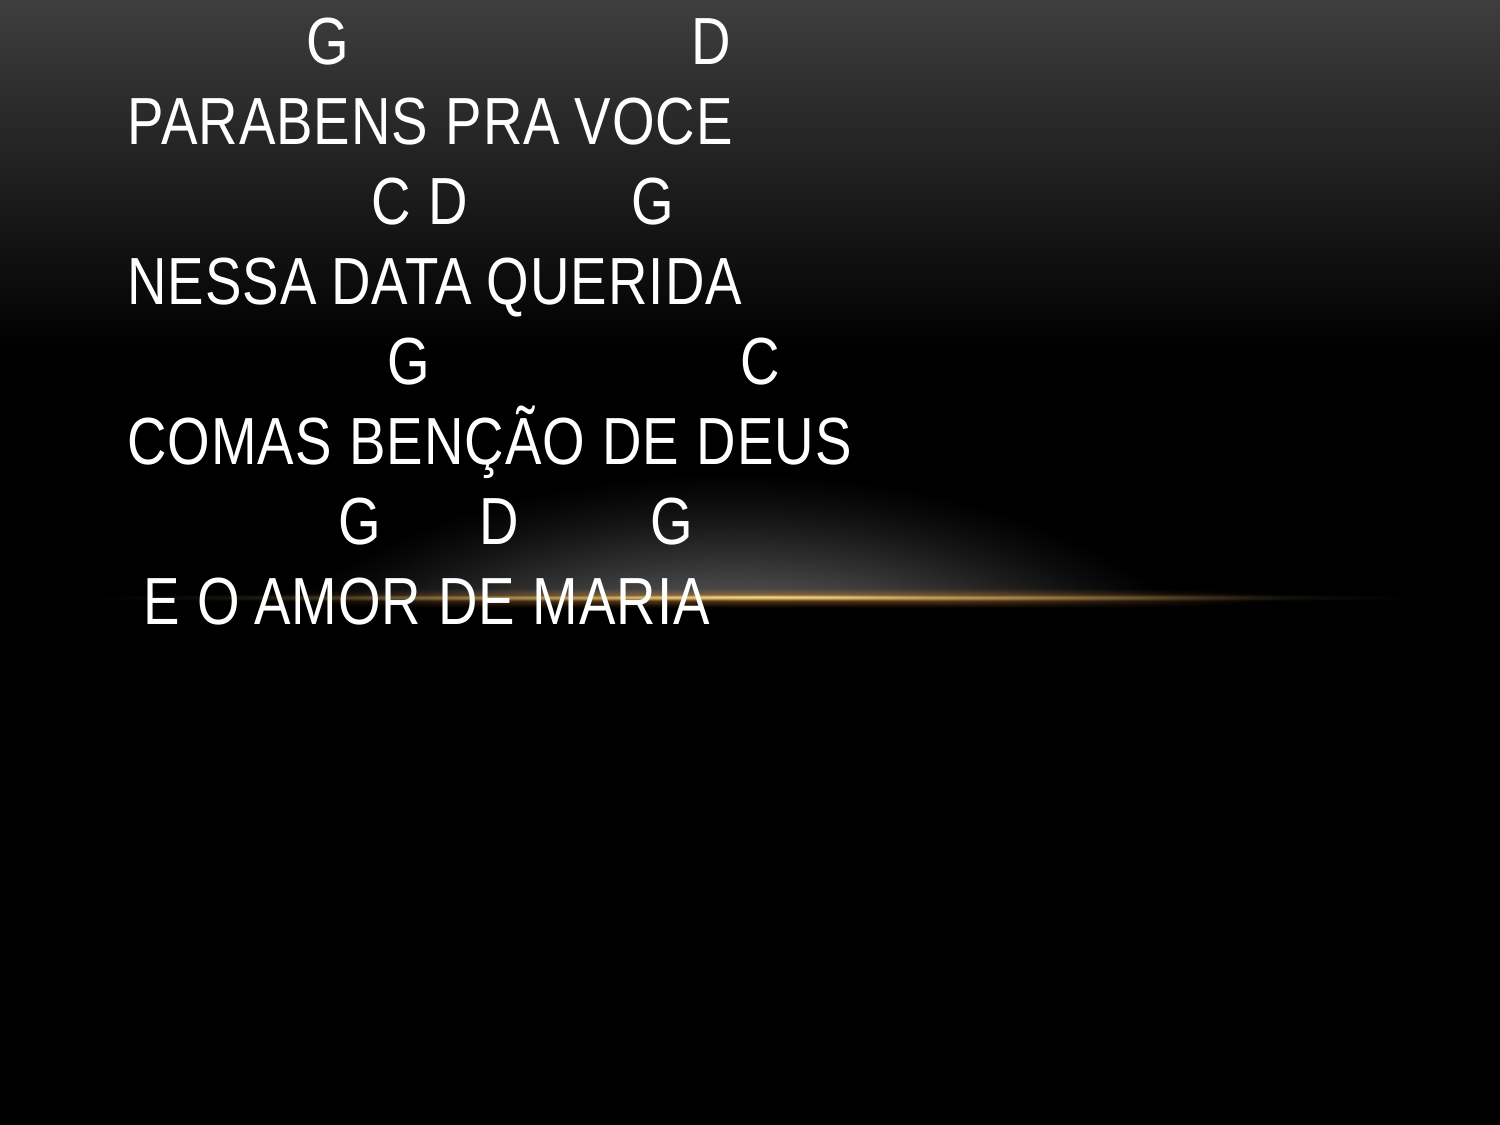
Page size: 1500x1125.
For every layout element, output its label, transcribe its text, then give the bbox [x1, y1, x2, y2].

title G D PARABENS PRA VOCE C D G NESSA DATA QUERIDA G C COMAS BENÇÃO DE DEUS G D G E O AMOR DE MARIA [112, 19, 1388, 1125]
picture [0, 0, 1500, 750]
